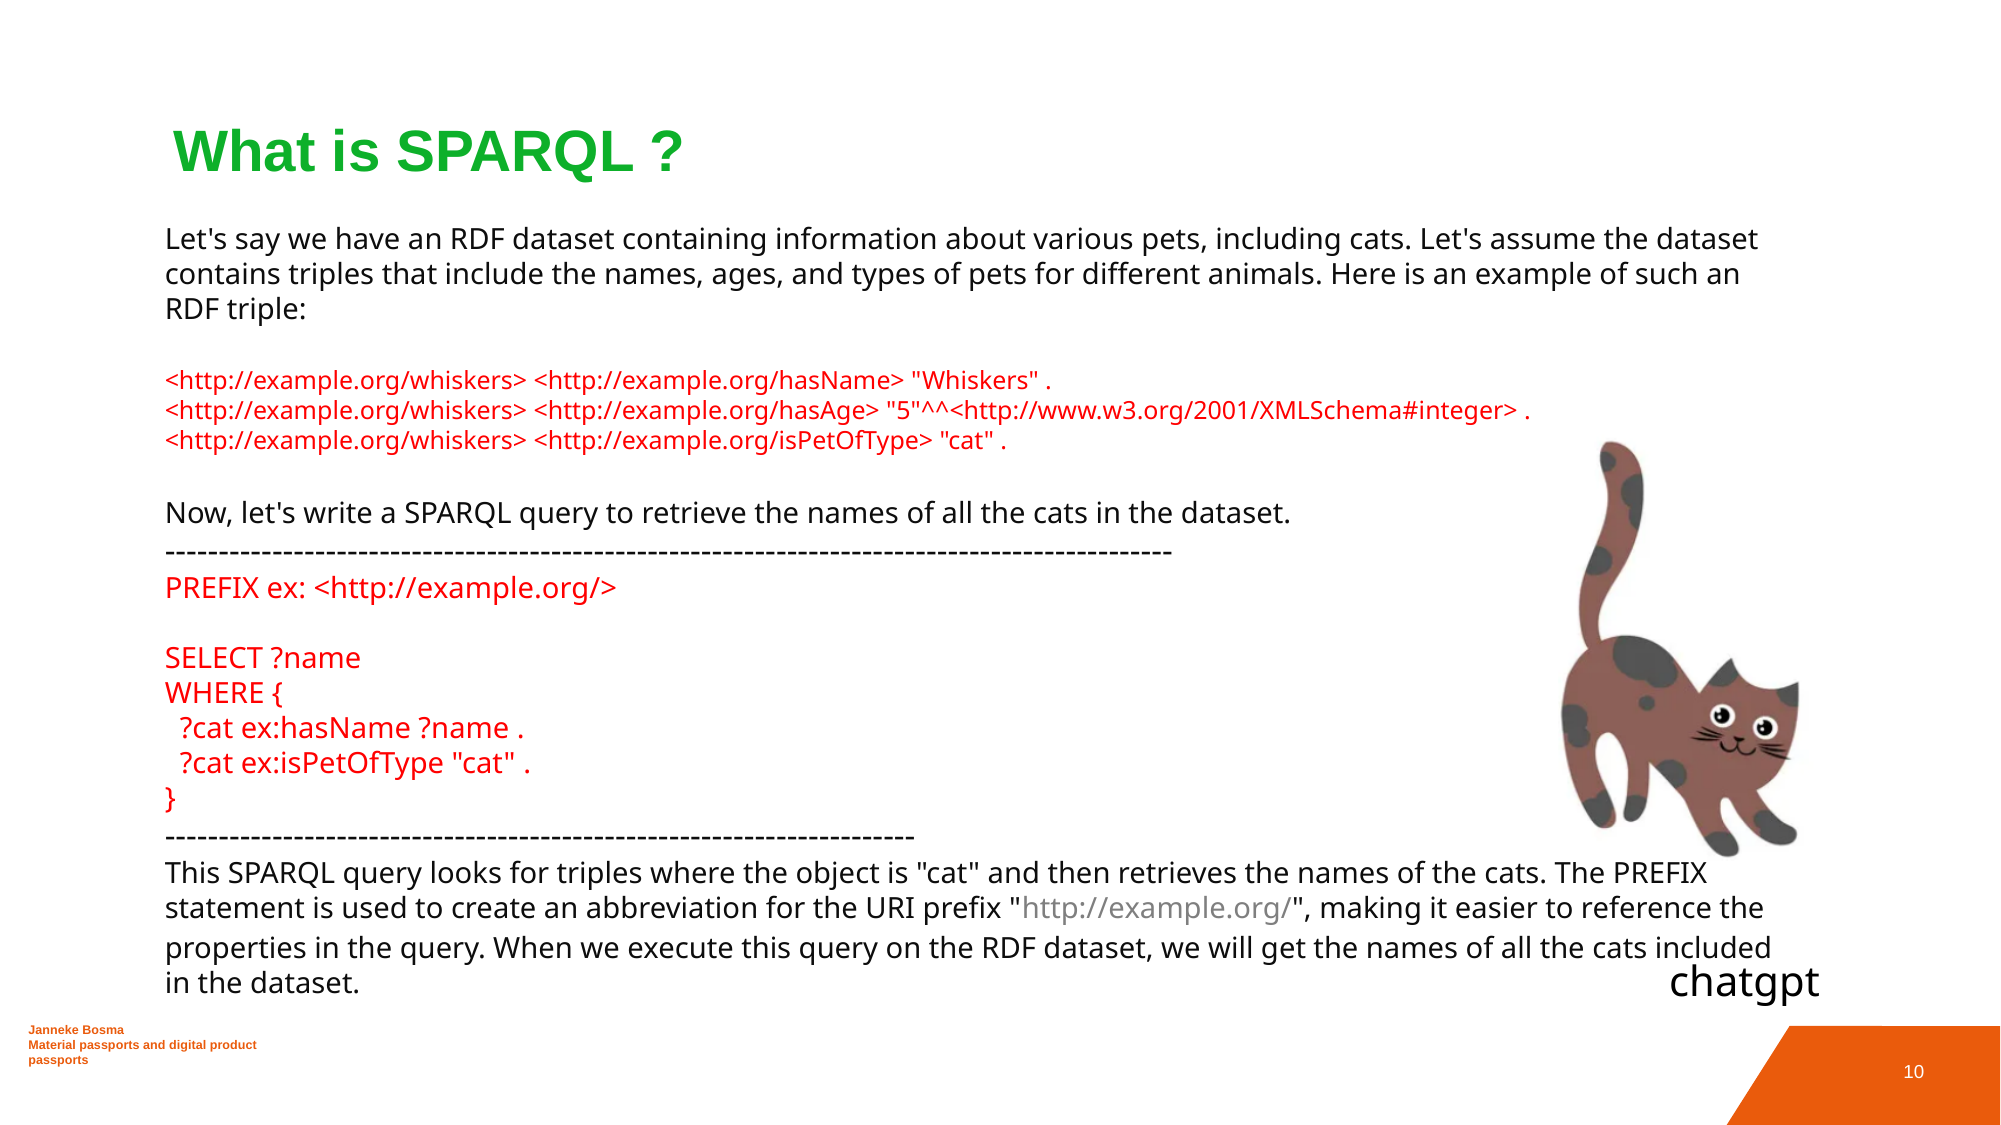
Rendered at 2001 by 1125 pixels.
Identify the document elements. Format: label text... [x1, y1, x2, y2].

text_box chatgpt [1654, 917, 1849, 1125]
title What is SPARQL ? [173, 113, 1727, 162]
picture [1558, 425, 1818, 862]
text_box Let's say we have an RDF dataset containing information about various pets, including cats. Let's assume the dataset contains triples that include the names, ages, and types of pets for different animals. Here is an example of such an RDF triple: <http://example.org/whiskers> <http://example.org/hasName> "Whiskers" . <http://example.org/whiskers> <http://example.org/hasAge> "5"^^<http://www.w3.org/2001/XMLSchema#integer> . <http://example.org/whiskers> <http://example.org/isPetOfType> "cat" . Now, let's write a SPARQL query to retrieve the names of all the cats in the dataset. ---------------------------------------------------------------------------------------------- PREFIX ex: <http://example.org/> SELECT ?name WHERE { ?cat ex:hasName ?name . ?cat ex:isPetOfType "cat" . } ---------------------------------------------------------------------- This SPARQL query looks for triples where the object is "cat" and then retrieves the names of the cats. The PREFIX statement is used to create an abbreviation for the URI prefix "http://example.org/", making it easier to reference the properties in the query. When we execute this query on the RDF dataset, we will get the names of all the cats included in the dataset. [150, 162, 1818, 1125]
